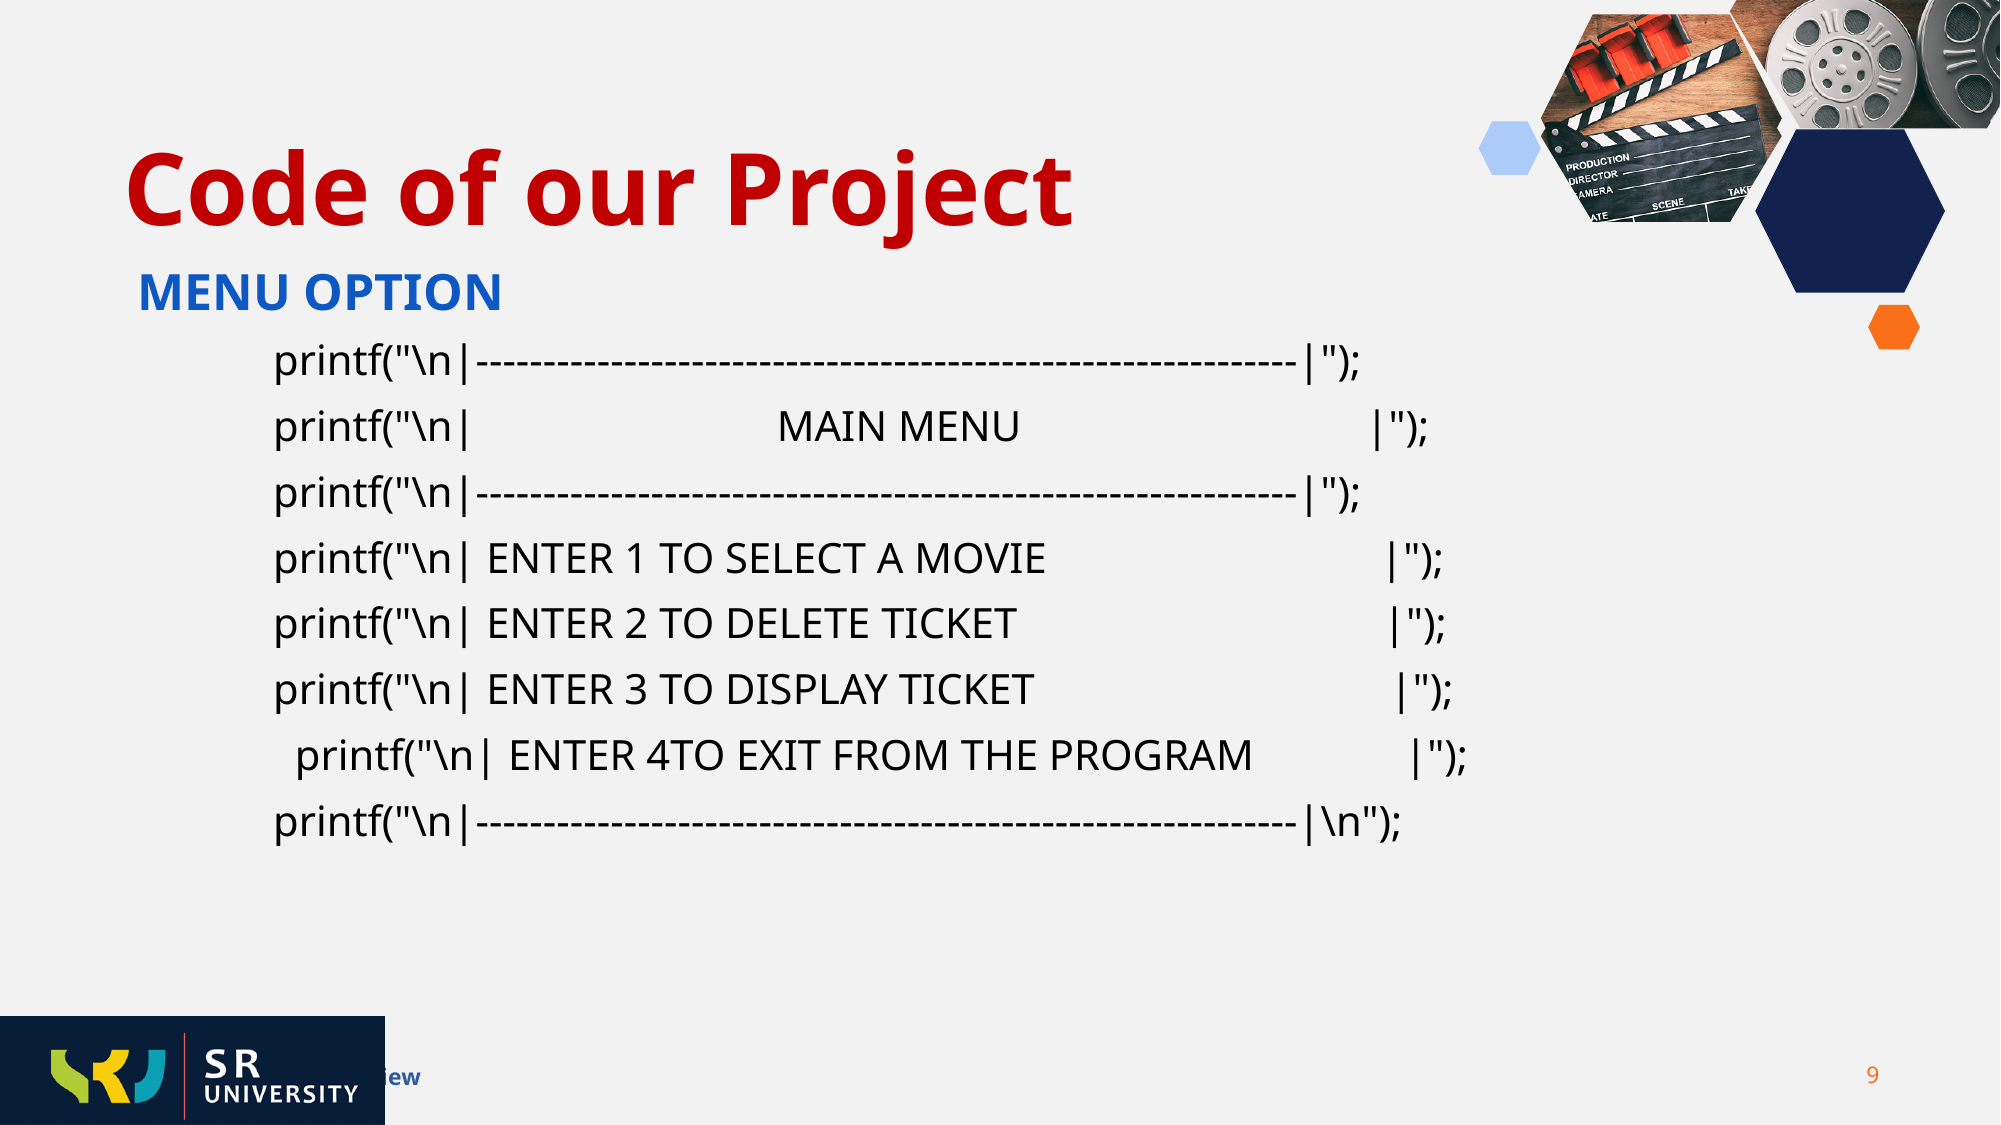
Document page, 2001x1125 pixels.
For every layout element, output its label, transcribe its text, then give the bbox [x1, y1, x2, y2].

picture [0, 1016, 385, 1125]
title Code of our Project [108, 132, 1251, 239]
picture [1540, 0, 2000, 223]
list MENU OPTION [109, 260, 943, 333]
list printf("\n|-------------------------------------------------------------|"); printf("\n| MAIN MENU |"); printf("\n|-------------------------------------------------------------|"); printf("\n| ENTER 1 TO SELECT A MOVIE |"); printf("\n| ENTER 2 TO DELETE TICKET |"); printf("\n| ENTER 3 TO DISPLAY TICKET |"); printf("\n| ENTER 4TO EXIT FROM THE PROGRAM |"); printf("\n|-------------------------------------------------------------|\n"); [108, 332, 1777, 919]
